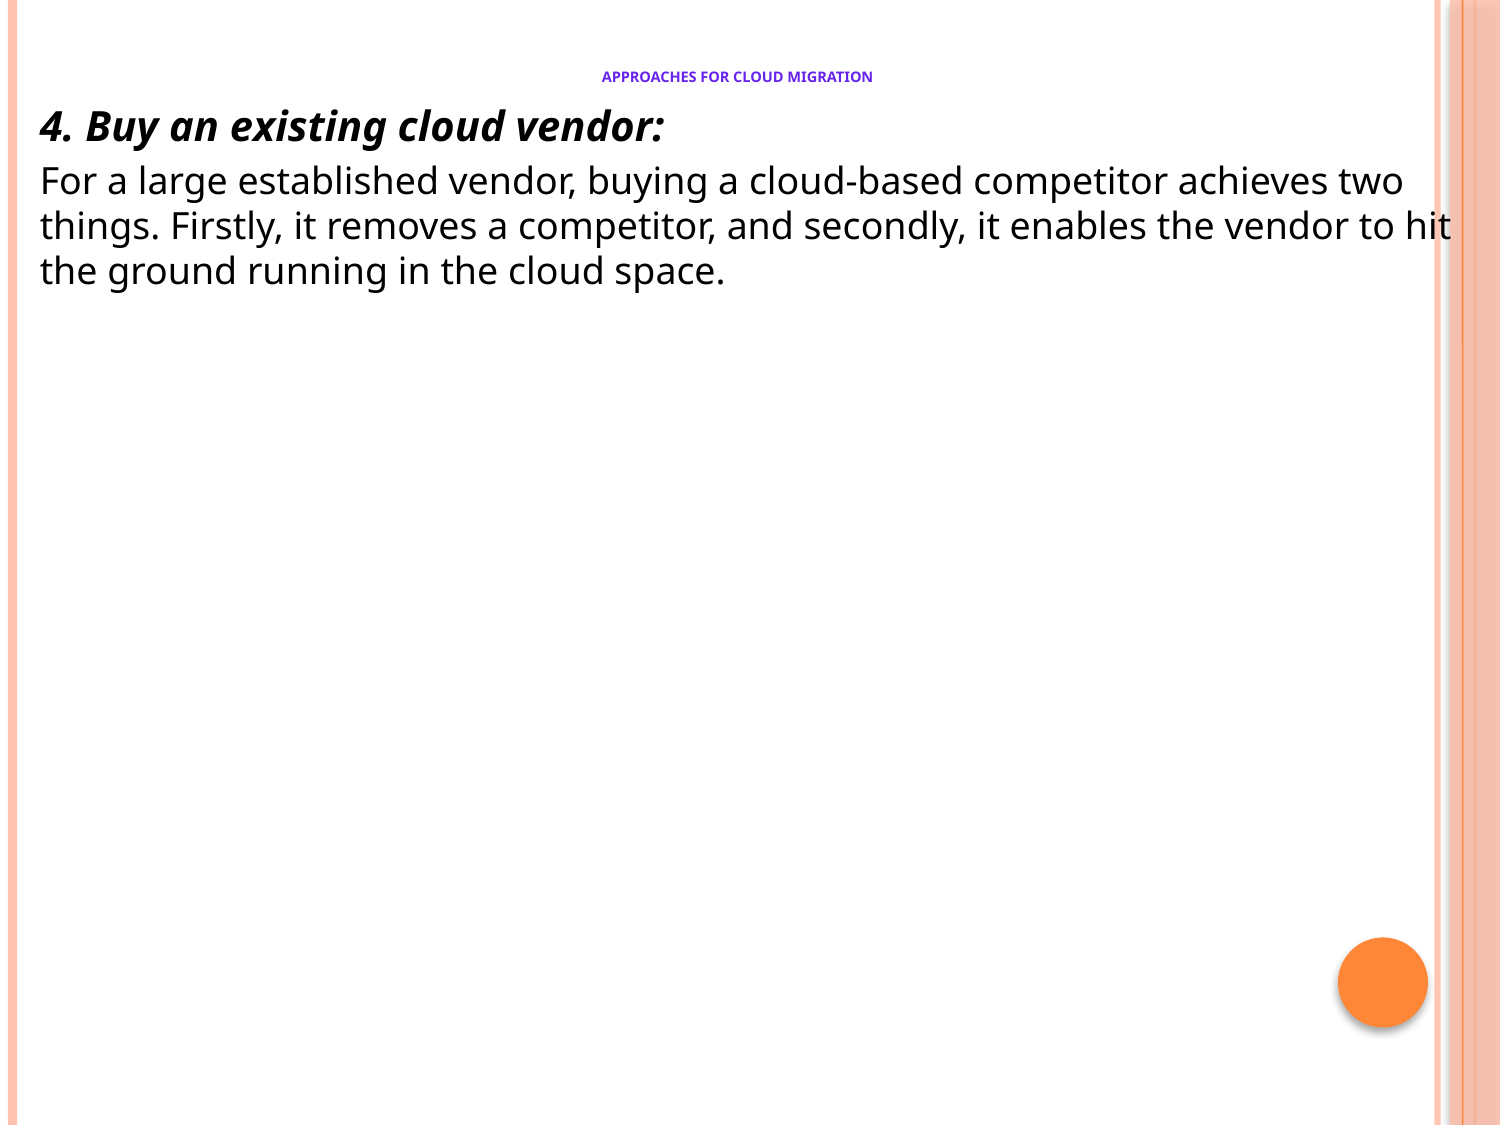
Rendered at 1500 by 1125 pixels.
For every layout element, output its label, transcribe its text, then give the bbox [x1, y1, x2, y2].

list 4. Buy an existing cloud vendor: For a large established vendor, buying a cloud-based competitor achieves two things. Firstly, it removes a competitor, and secondly, it enables the vendor to hit the ground running in the cloud space. [24, 92, 1488, 1125]
title Approaches for Cloud Migration [125, 12, 1350, 92]
